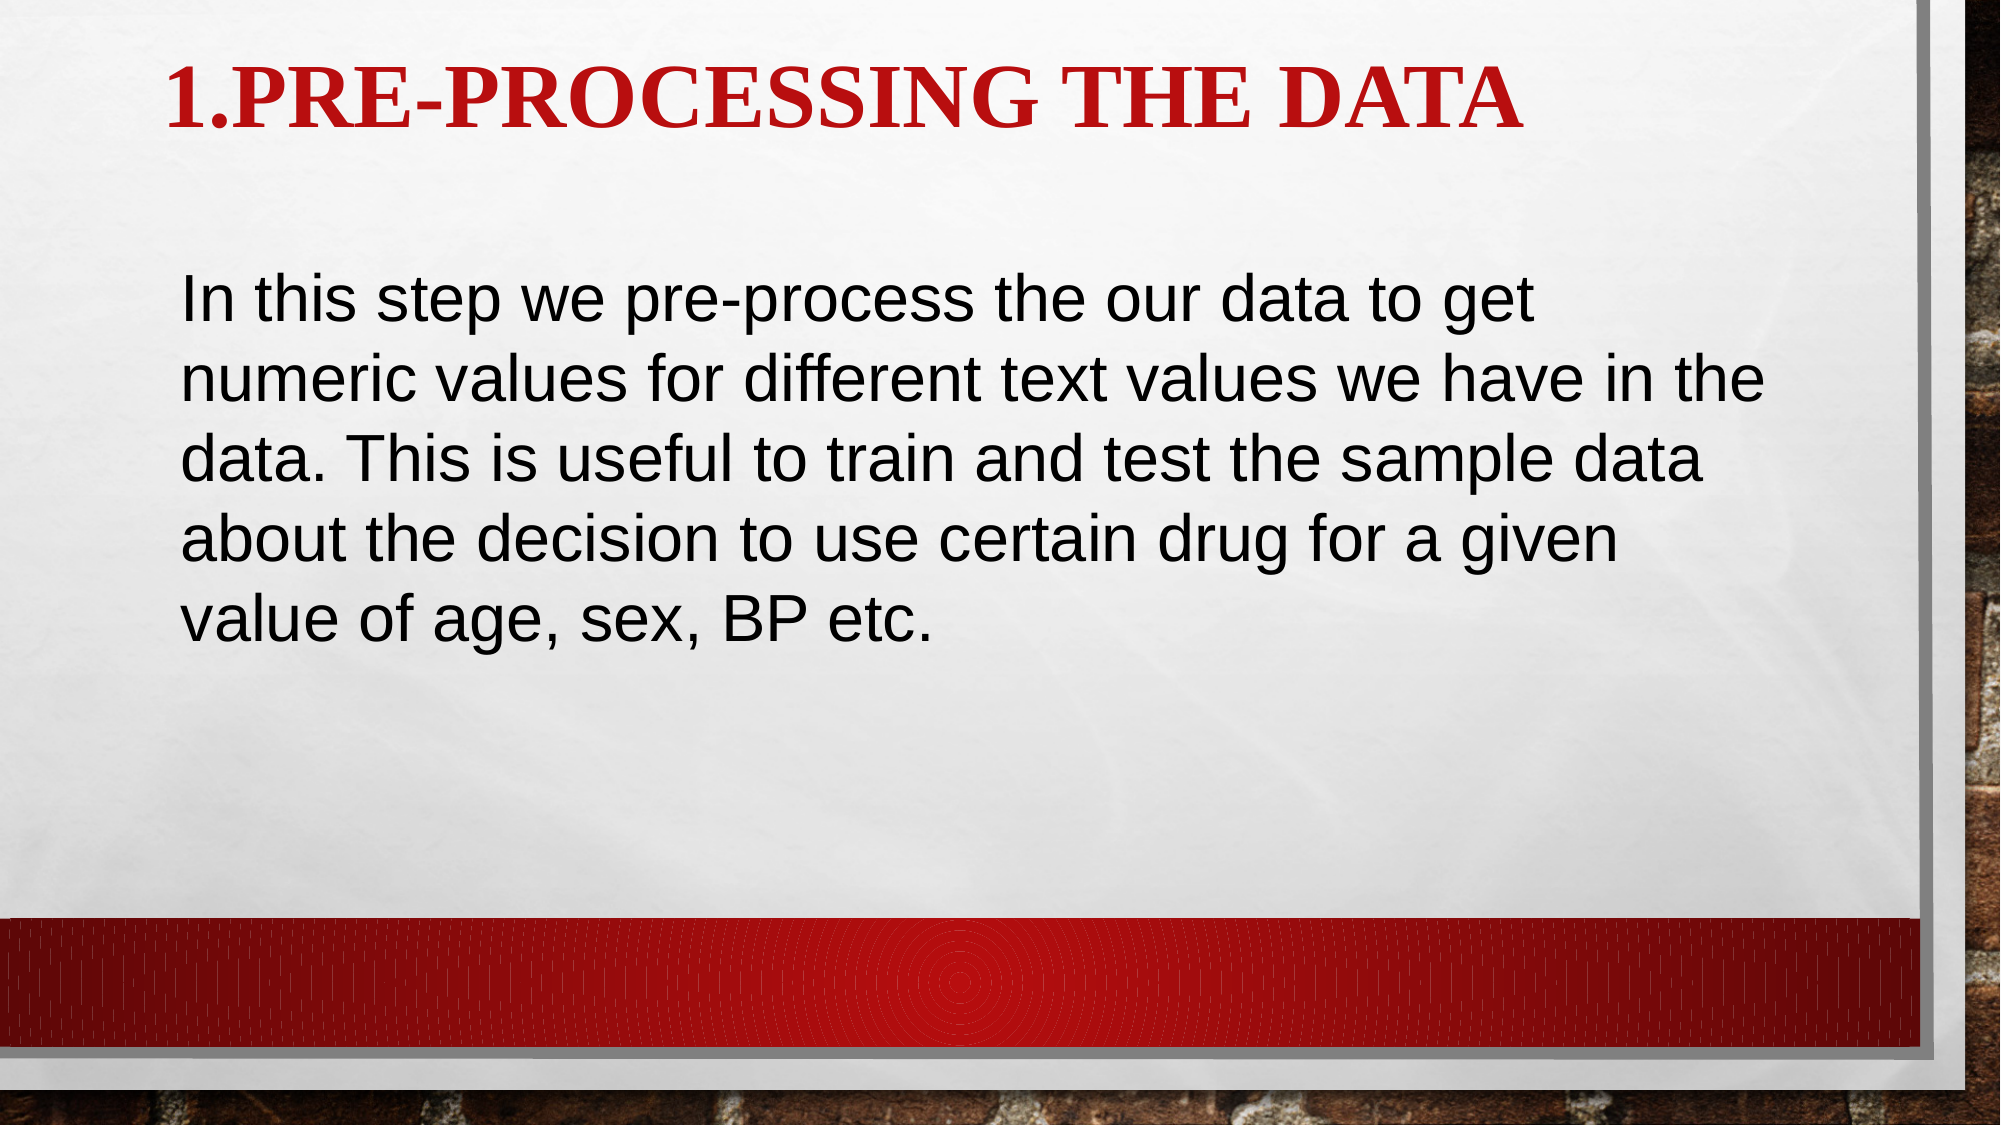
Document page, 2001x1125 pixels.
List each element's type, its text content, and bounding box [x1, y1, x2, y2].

text_box In this step we pre-process the our data to get numeric values for different text values we have in the data. This is useful to train and test the sample data about the decision to use certain drug for a given value of age, sex, BP etc. [166, 247, 1787, 663]
picture [0, 0, 2000, 1125]
title 1.Pre-processing the data [147, 58, 1853, 248]
